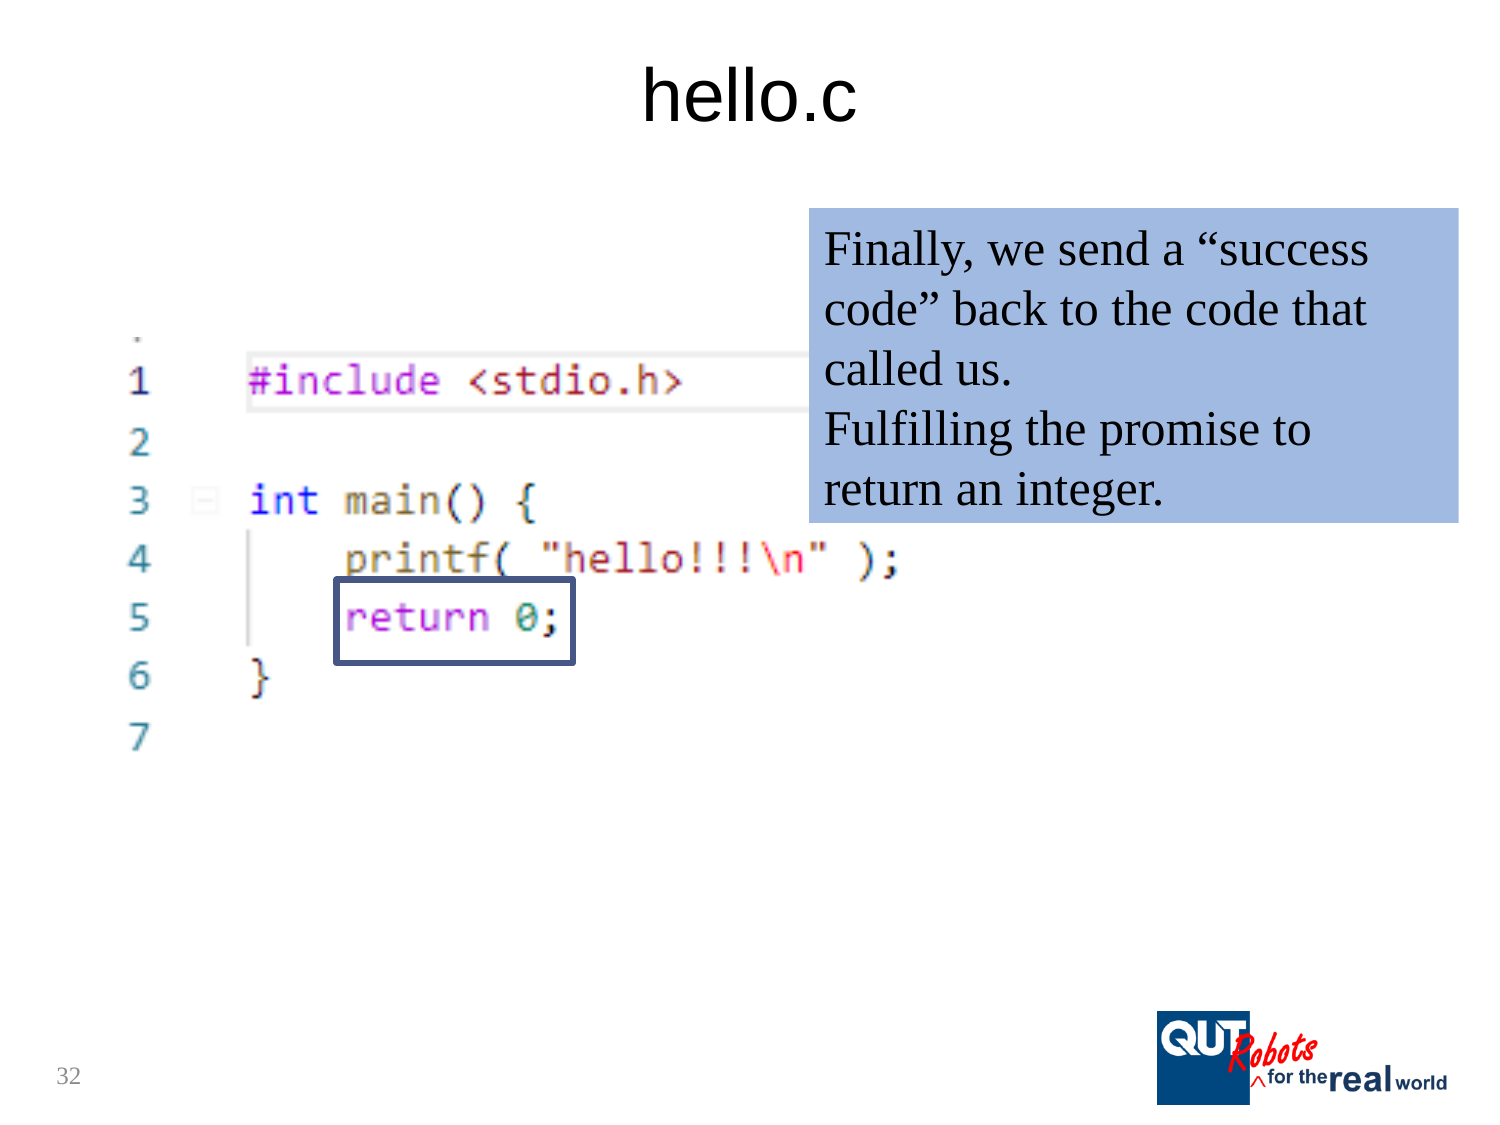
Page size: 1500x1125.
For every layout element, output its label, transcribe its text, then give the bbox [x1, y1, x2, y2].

title hello.c [41, 9, 1459, 173]
picture [100, 337, 994, 813]
text_box Finally, we send a “success code” back to the code that called us. Fulfilling the promise to return an integer. [809, 208, 1459, 523]
slide_number 32 [41, 1044, 1140, 1105]
picture [1157, 1011, 1459, 1105]
